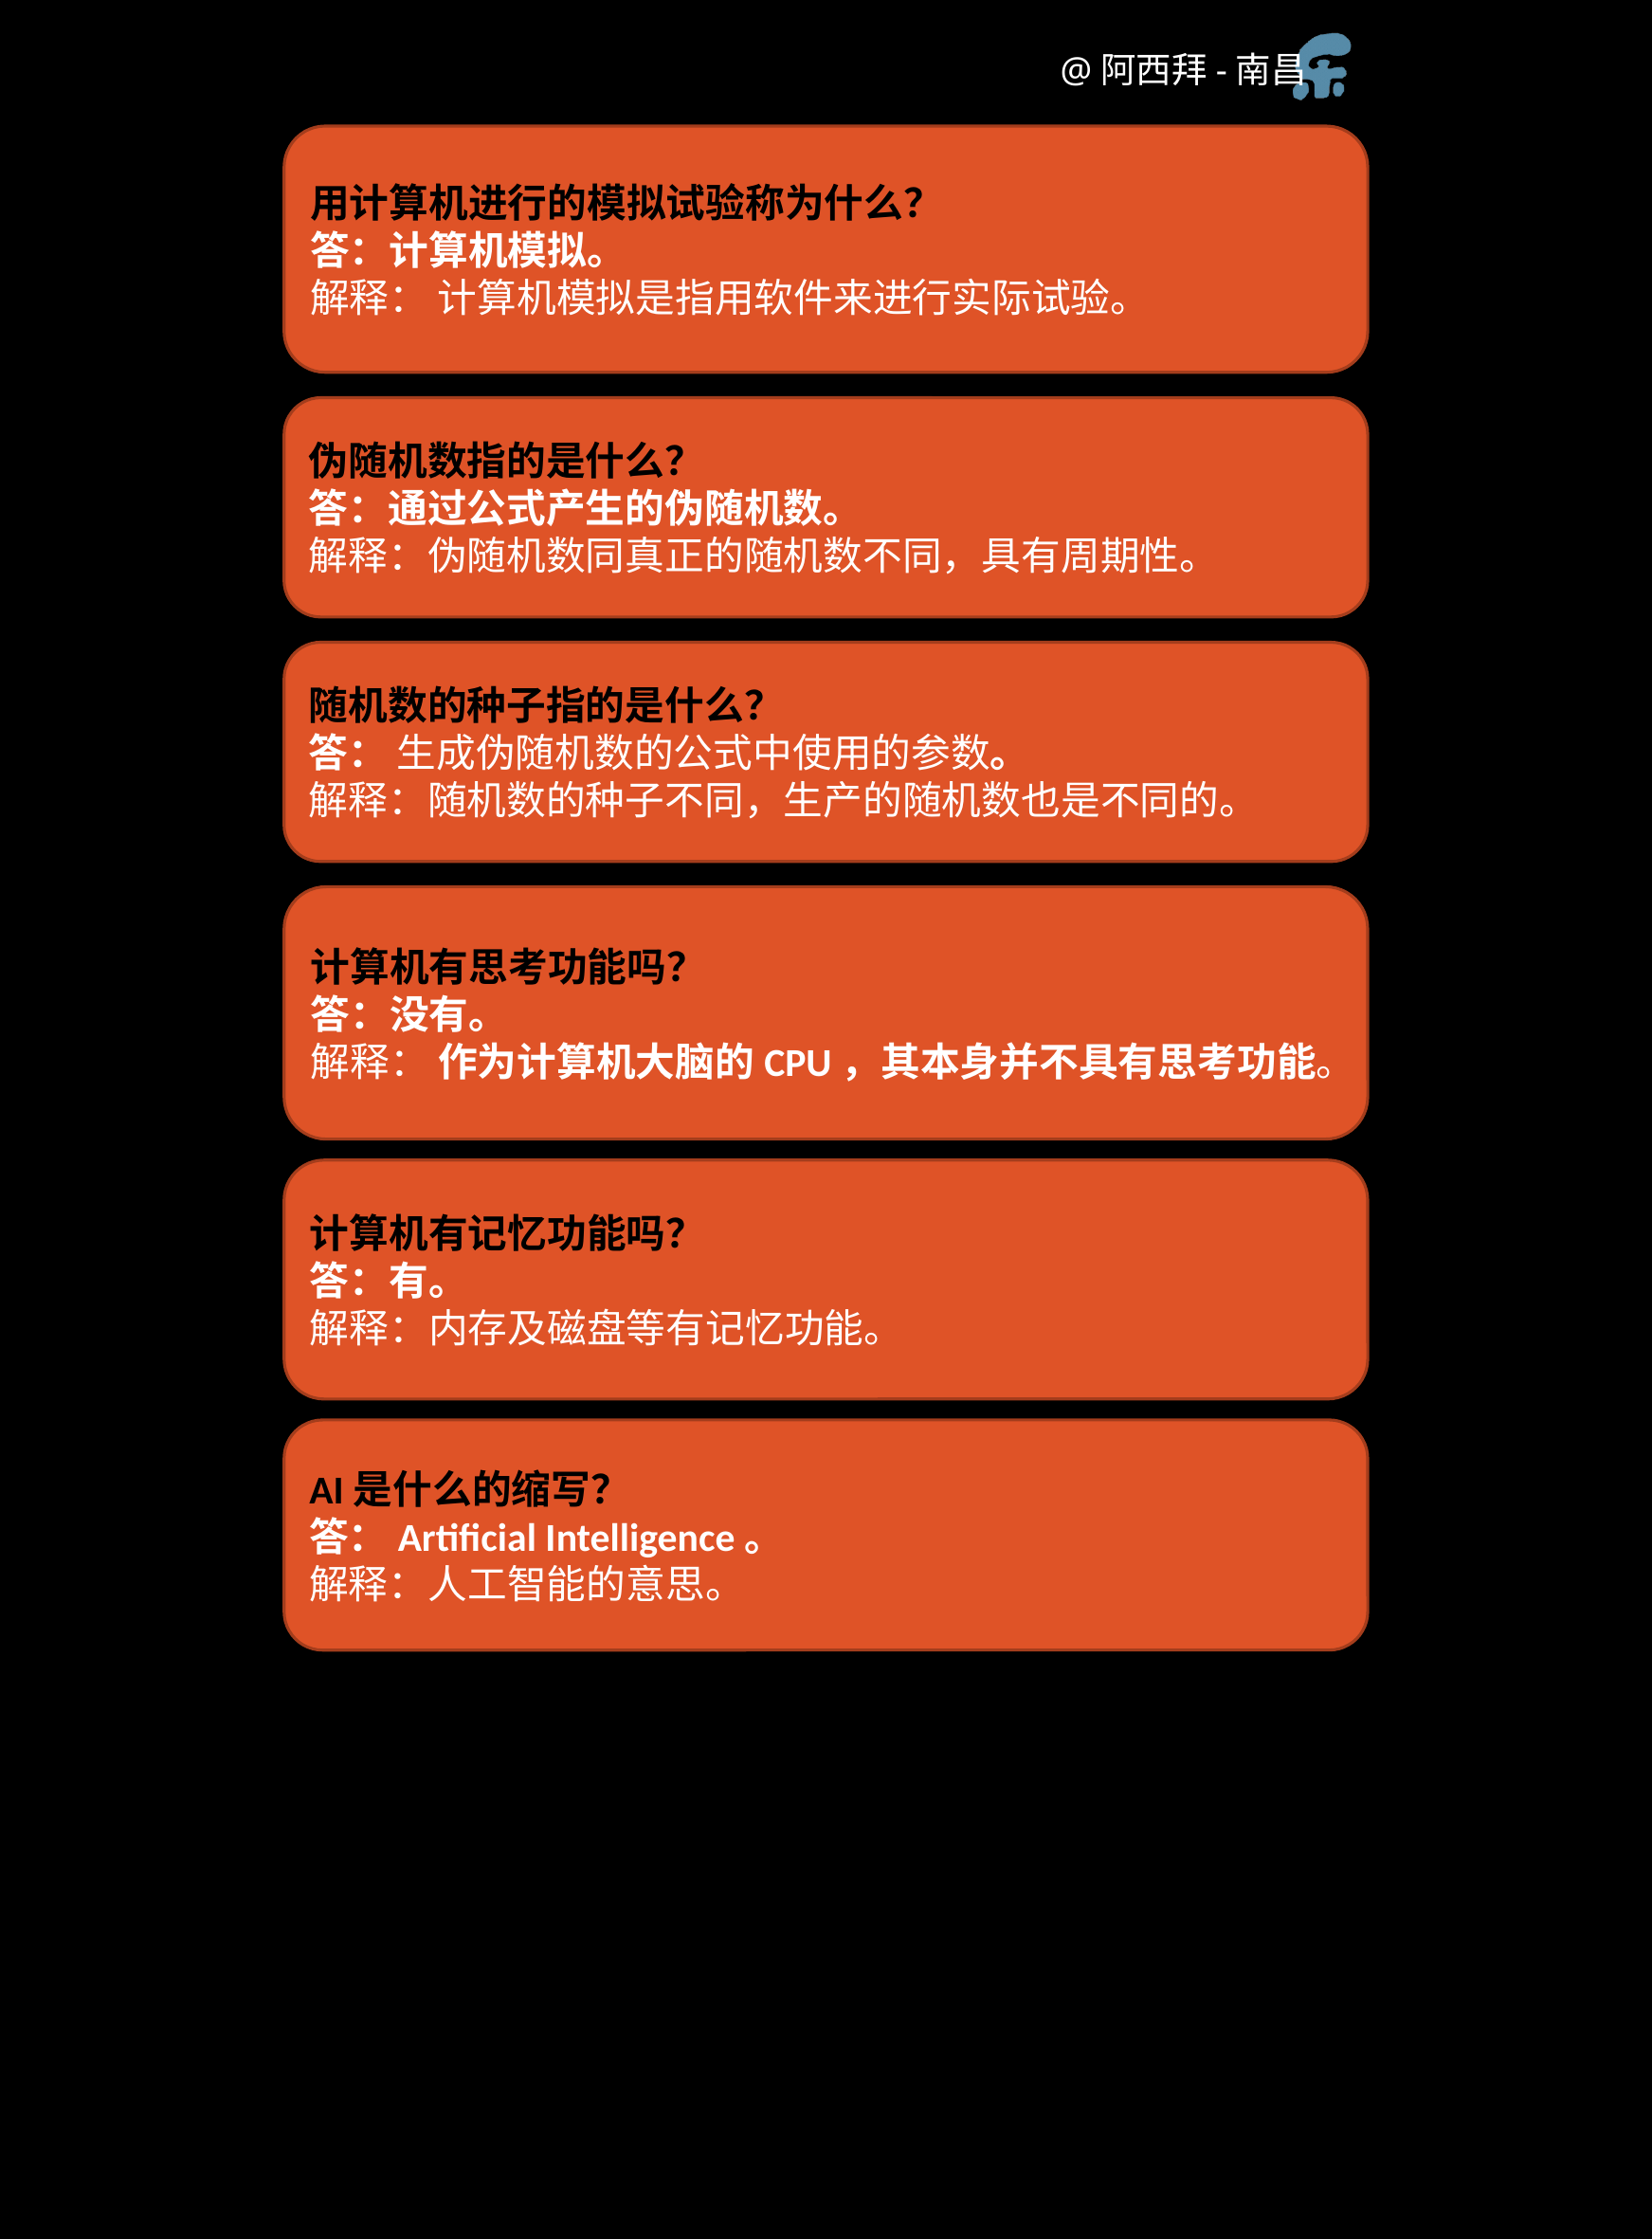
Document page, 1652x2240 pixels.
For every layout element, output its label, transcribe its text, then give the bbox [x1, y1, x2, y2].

text_box 伪随机数指的是什么？ 答：通过公式产生的伪随机数。 解释：伪随机数同真正的随机数不同，具有周期性。 [282, 395, 1370, 619]
text_box 用计算机进行的模拟试验称为什么？ 答：计算机模拟。 解释： 计算机模拟是指用软件来进行实际试验。 [282, 124, 1370, 374]
text_box 随机数的种子指的是什么？ 答： 生成伪随机数的公式中使用的参数。 解释：随机数的种子不同，生产的随机数也是不同的。 [282, 640, 1370, 864]
text_box 计算机有思考功能吗？ 答：没有。 解释： 作为计算机大脑的CPU，其本身并不具有思考功能。 [282, 884, 1370, 1141]
text_box 计算机有记忆功能吗？ 答：有。 解释：内存及磁盘等有记忆功能。 [282, 1158, 1370, 1401]
text_box AI是什么的缩写？ 答：Artificial Intelligence。 解释：人工智能的意思。 [282, 1418, 1370, 1652]
